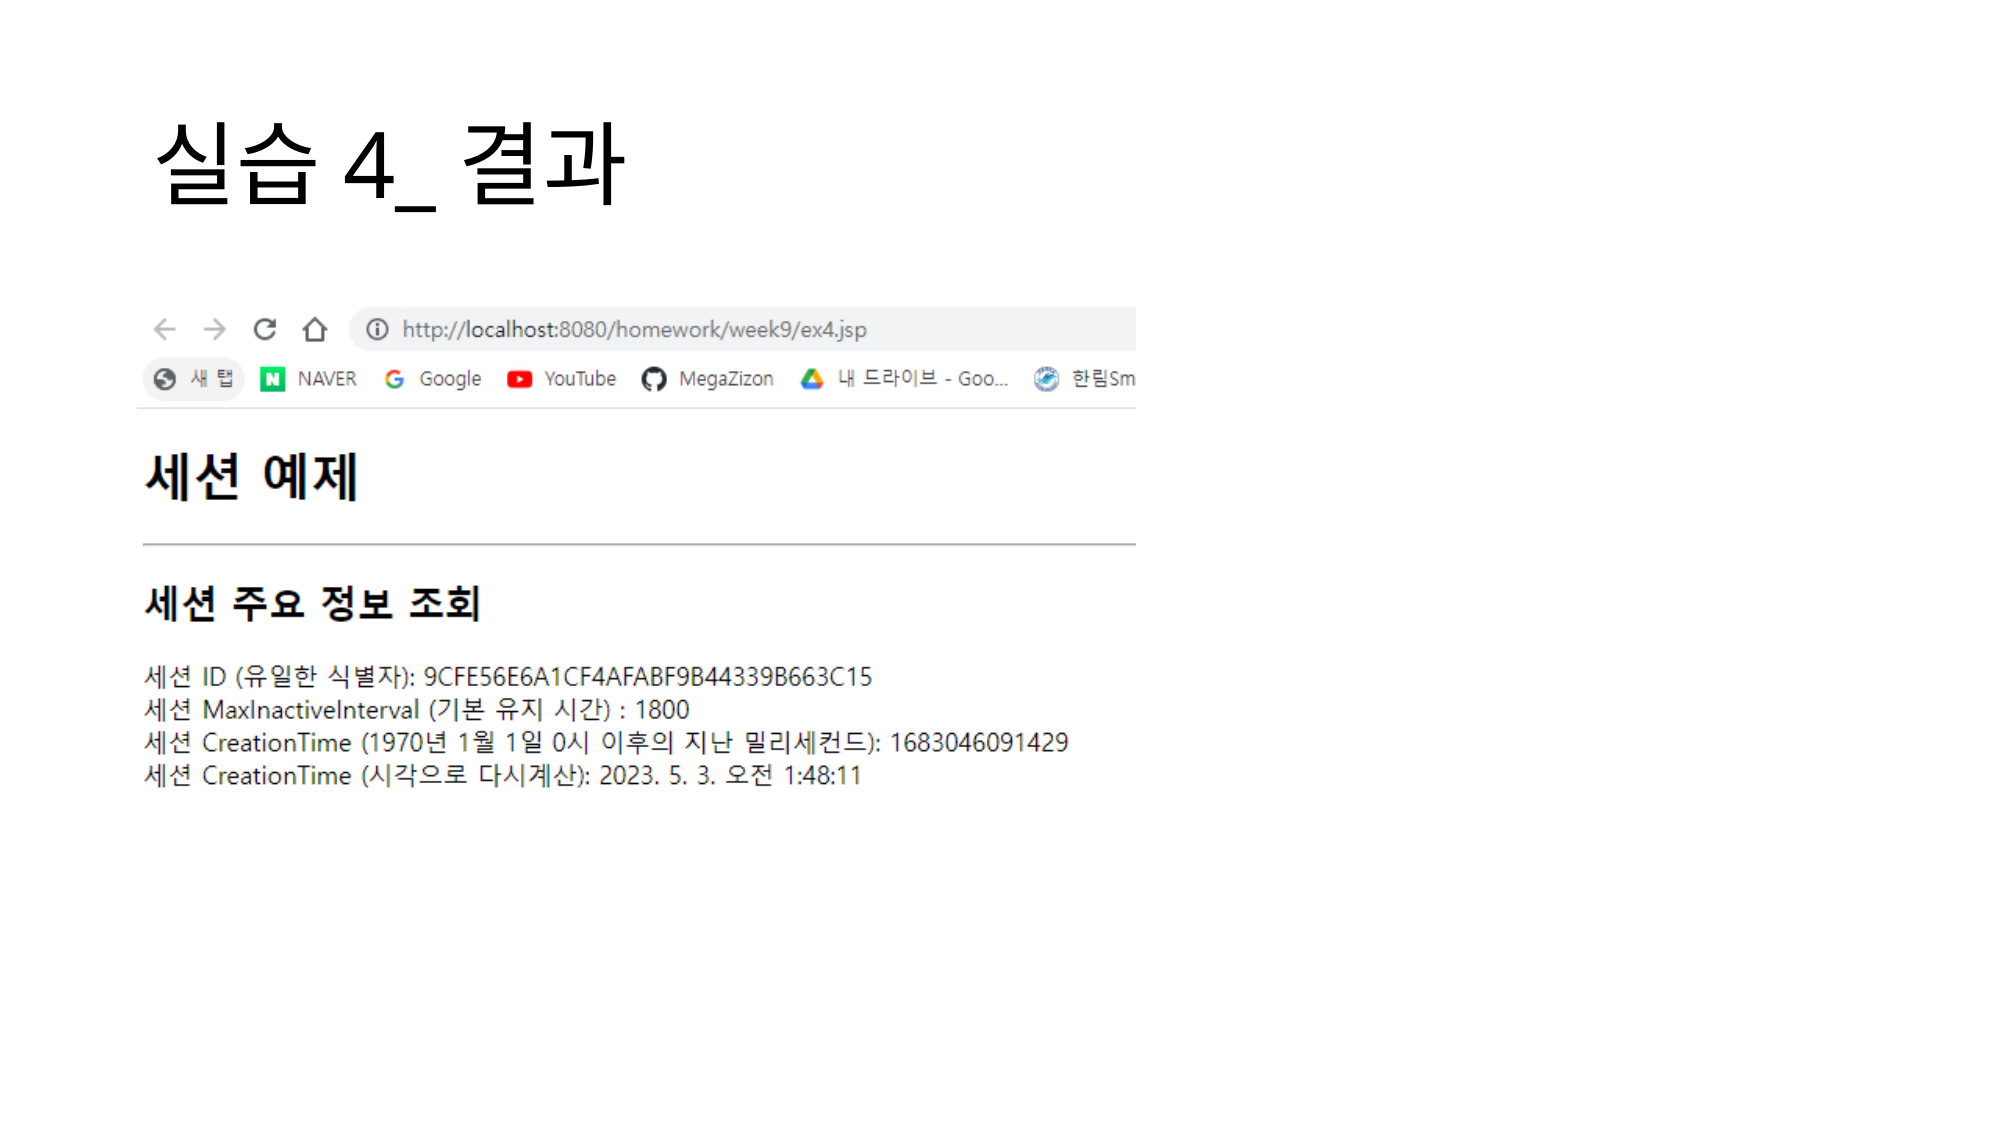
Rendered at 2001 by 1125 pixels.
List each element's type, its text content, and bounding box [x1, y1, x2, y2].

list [137, 306, 1137, 844]
title 실습4_결과 [137, 59, 1863, 278]
